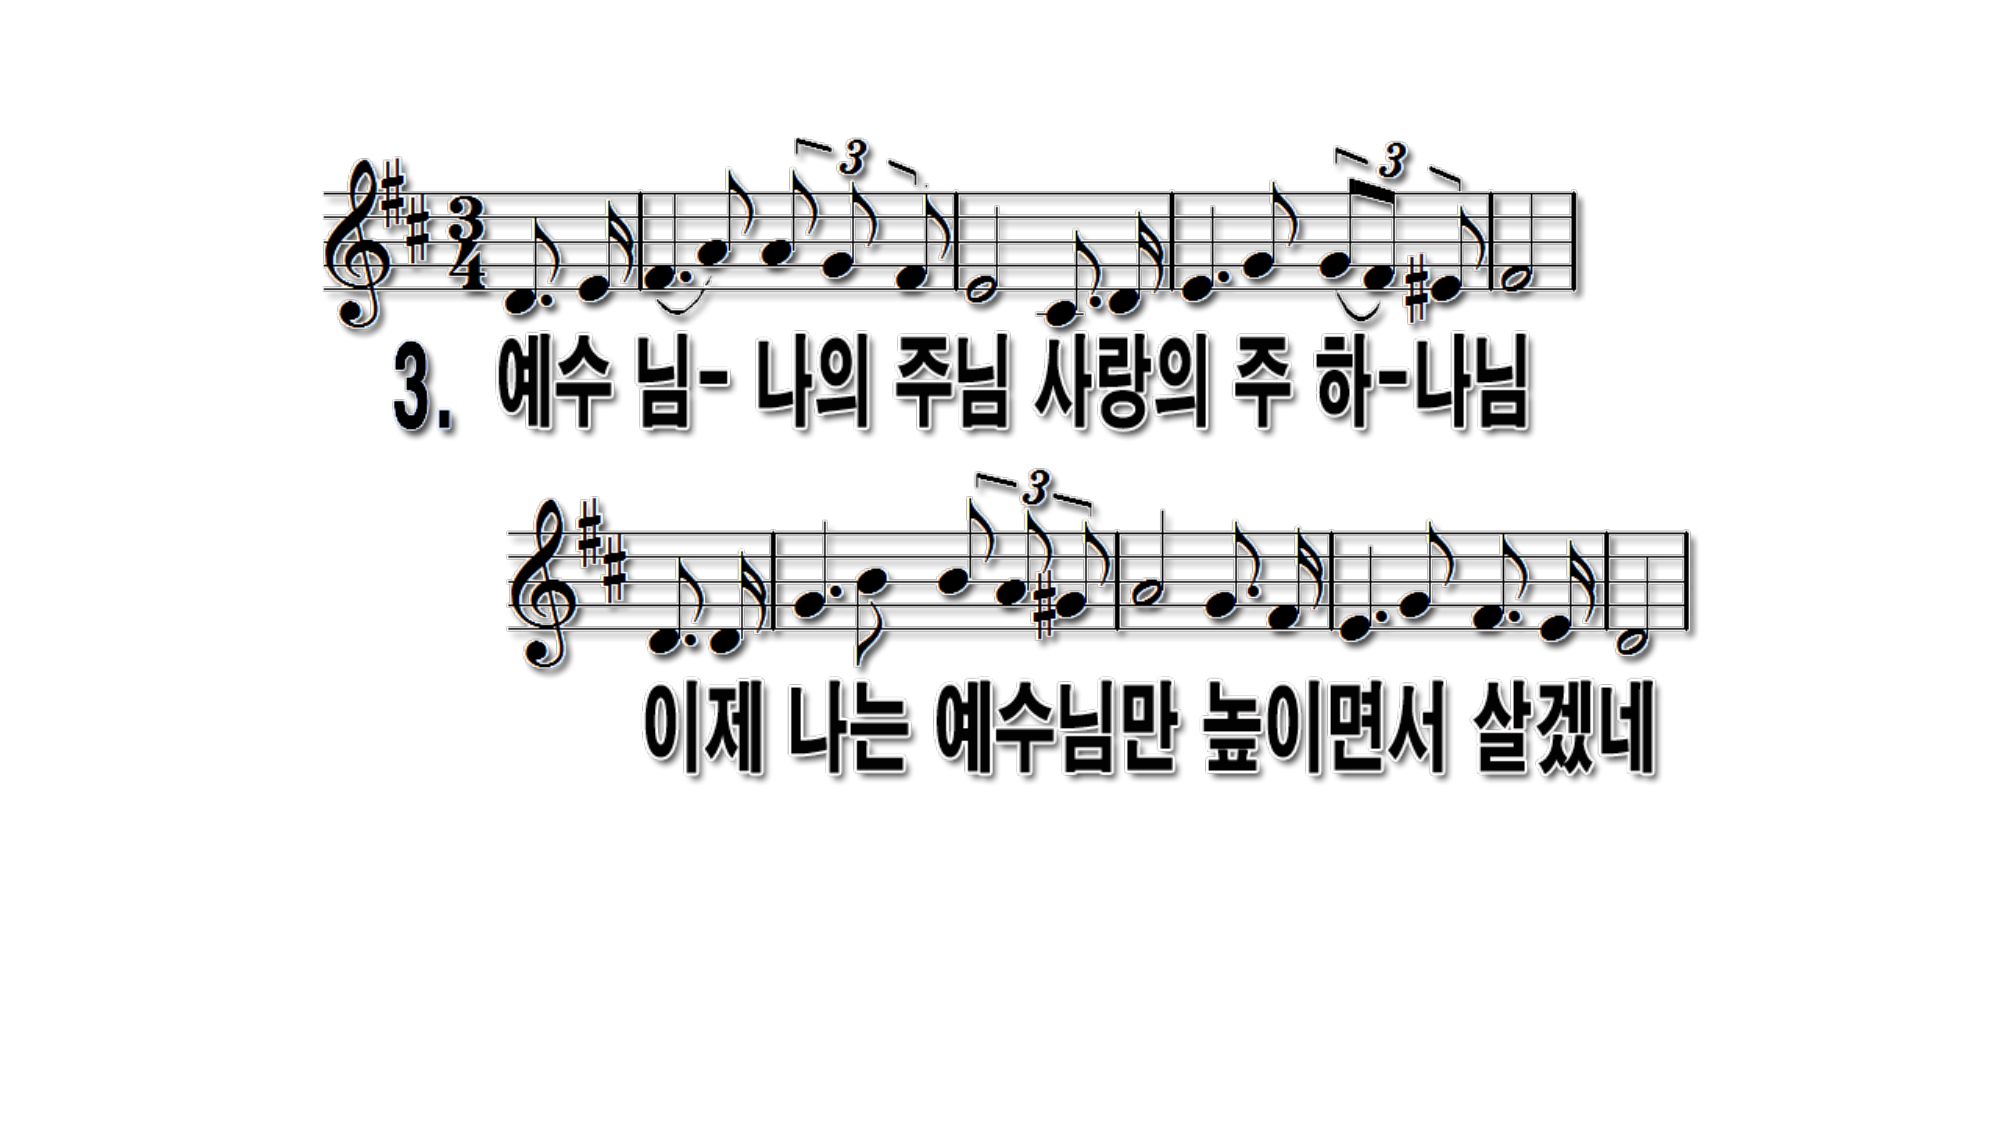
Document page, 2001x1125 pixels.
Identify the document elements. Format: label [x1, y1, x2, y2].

picture [249, 0, 1750, 835]
